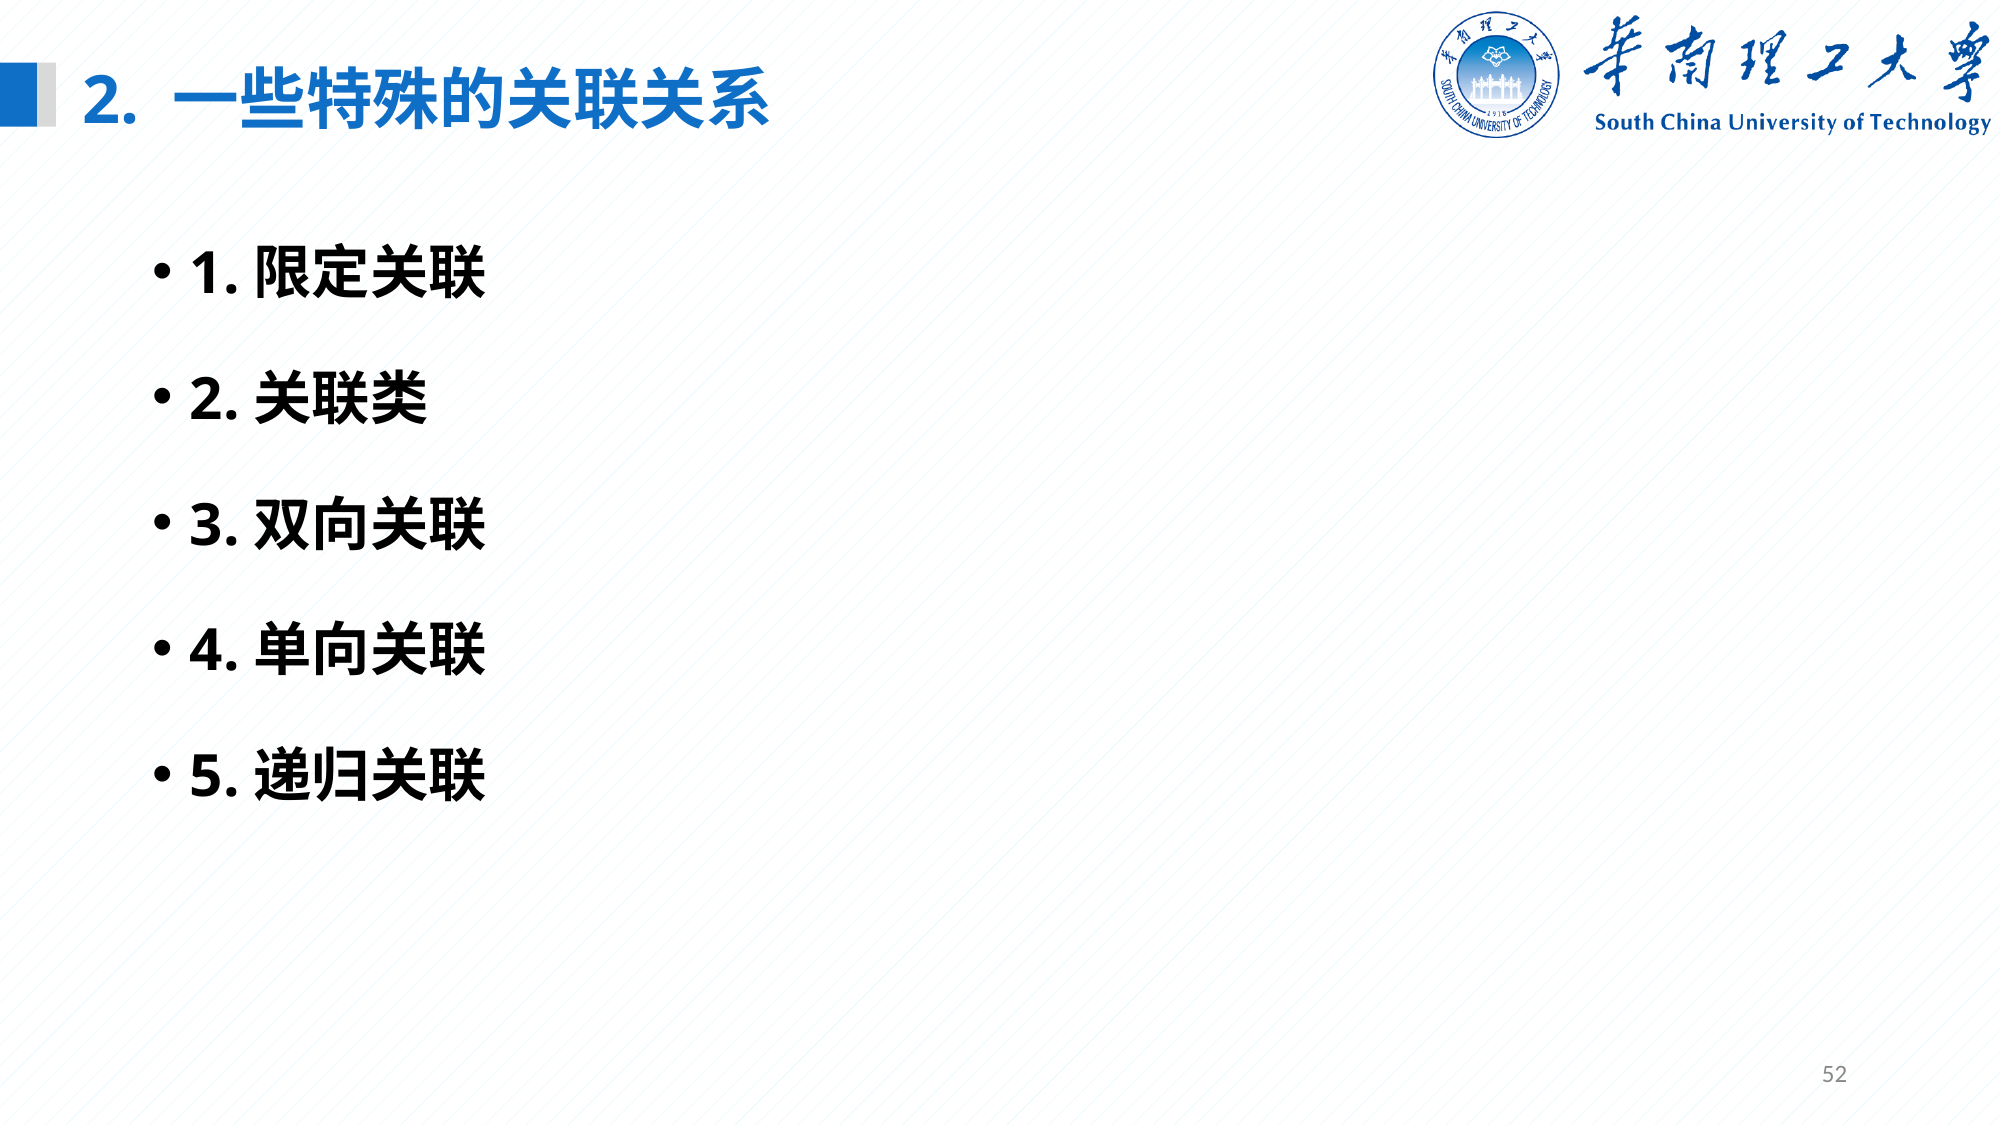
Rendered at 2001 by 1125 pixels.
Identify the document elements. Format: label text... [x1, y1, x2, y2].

text_box 2. 一些特殊的关联关系 [67, 49, 1241, 144]
slide_number 52 [1412, 1042, 1863, 1103]
list 1.限定关联 2.关联类 3.双向关联 4.单向关联 5.递归关联 [137, 192, 1863, 907]
picture [1433, 11, 1991, 138]
